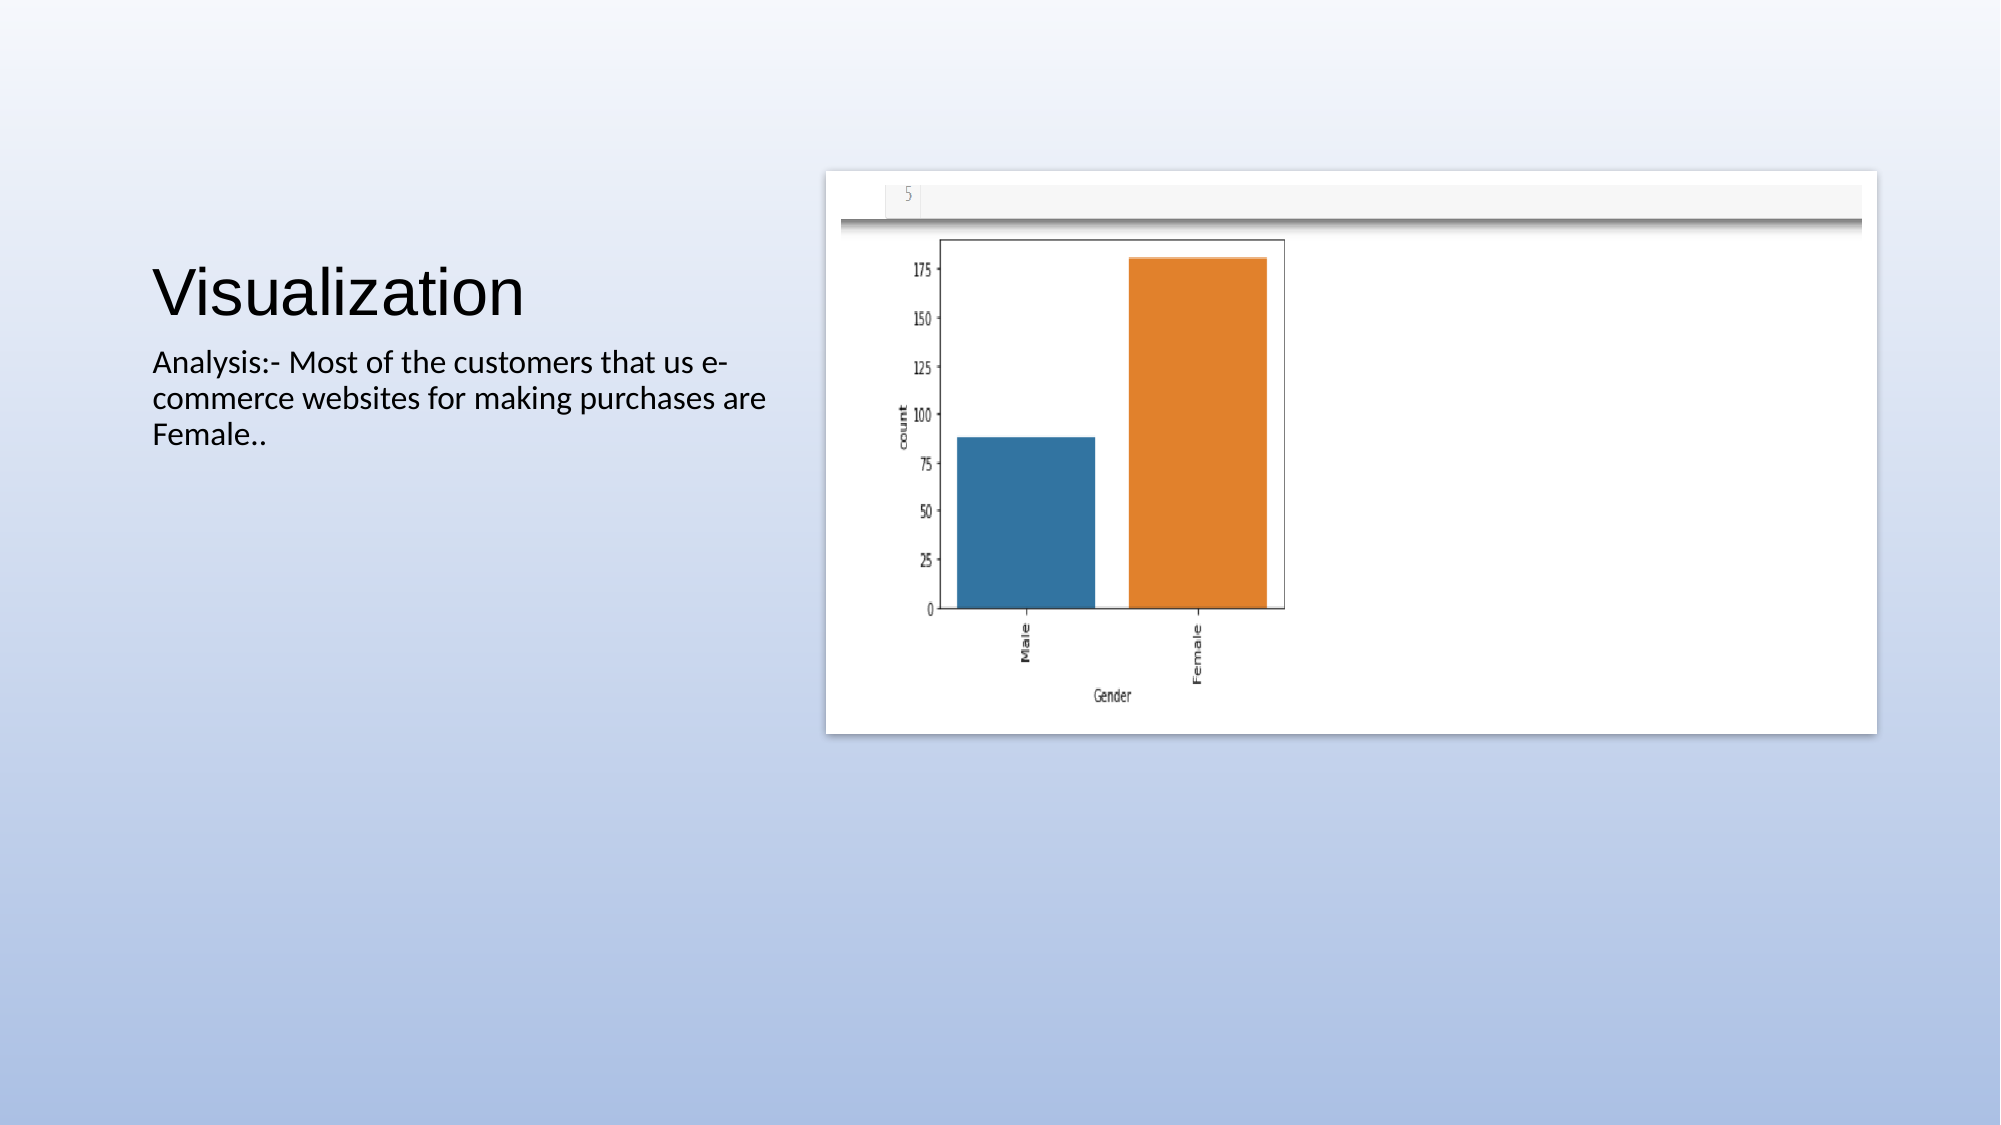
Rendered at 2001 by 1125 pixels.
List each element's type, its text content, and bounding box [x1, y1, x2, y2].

picture [840, 185, 1863, 720]
list Analysis:- Most of the customers that us e-commerce websites for making purchases are Female.. [137, 337, 783, 467]
title Visualization [137, 75, 783, 337]
